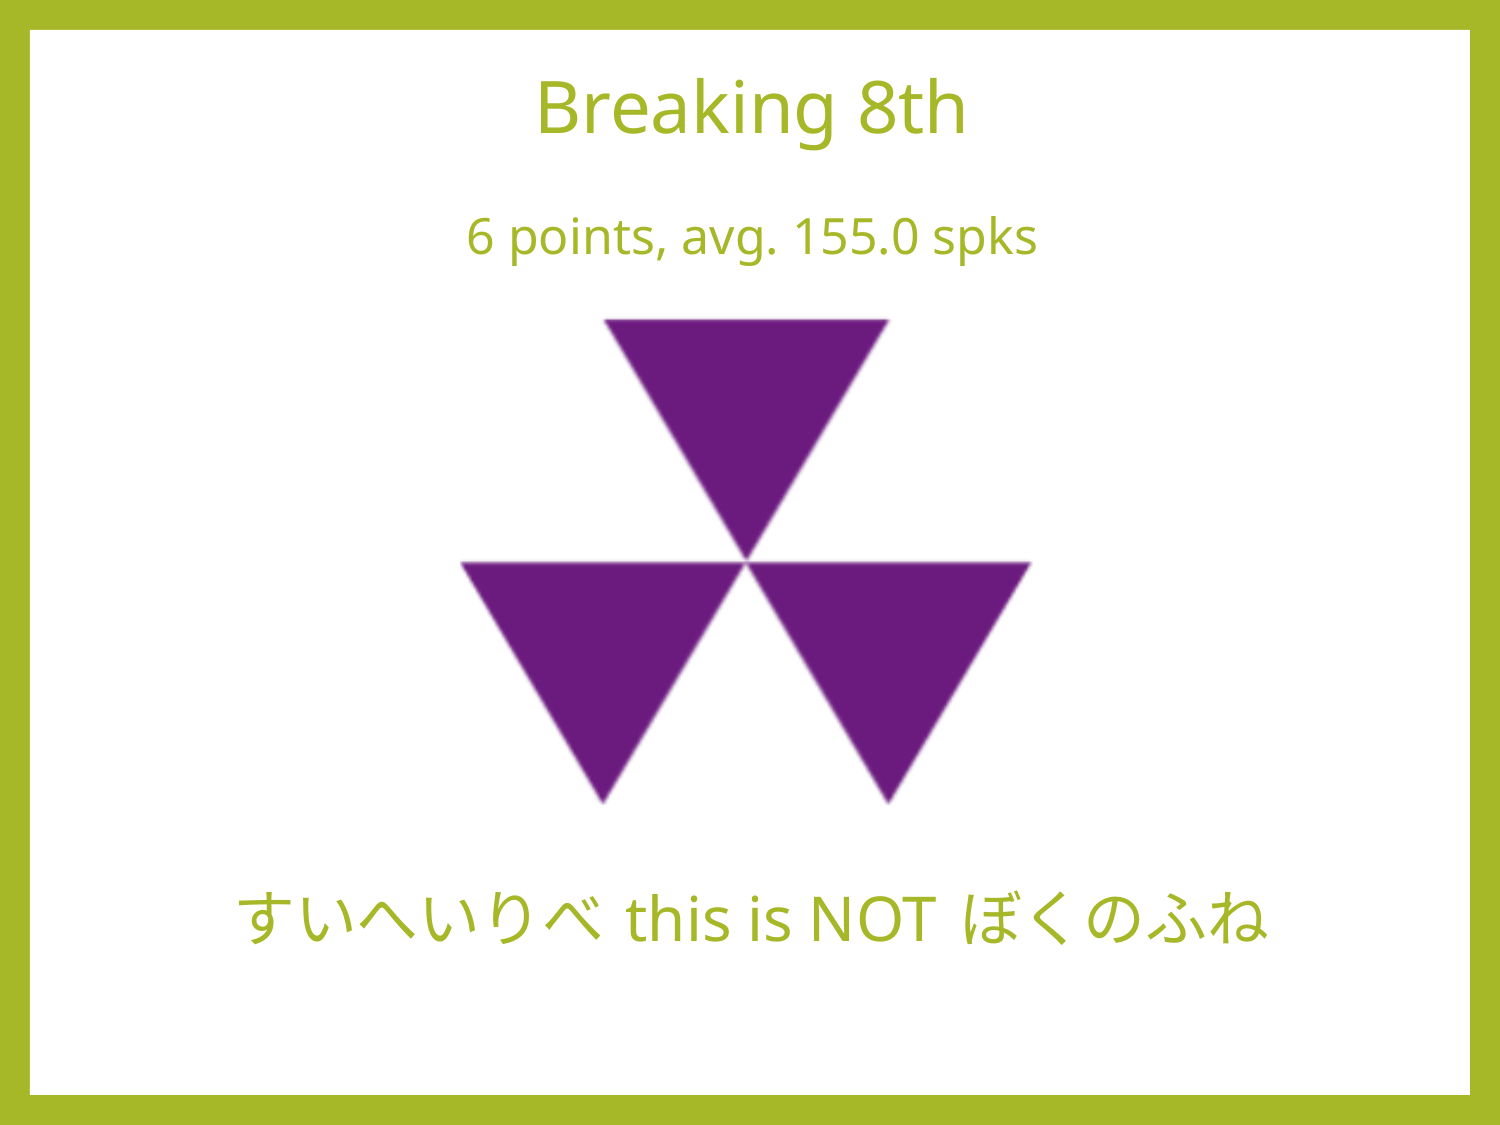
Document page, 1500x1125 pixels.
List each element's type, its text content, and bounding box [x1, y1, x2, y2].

list すいへいりべ this is NOT ぼくのふね [199, 869, 1301, 1030]
picture [460, 285, 1040, 840]
list 6 points, avg. 155.0 spks [58, 197, 1442, 279]
list Breaking 8th [58, 55, 1442, 160]
